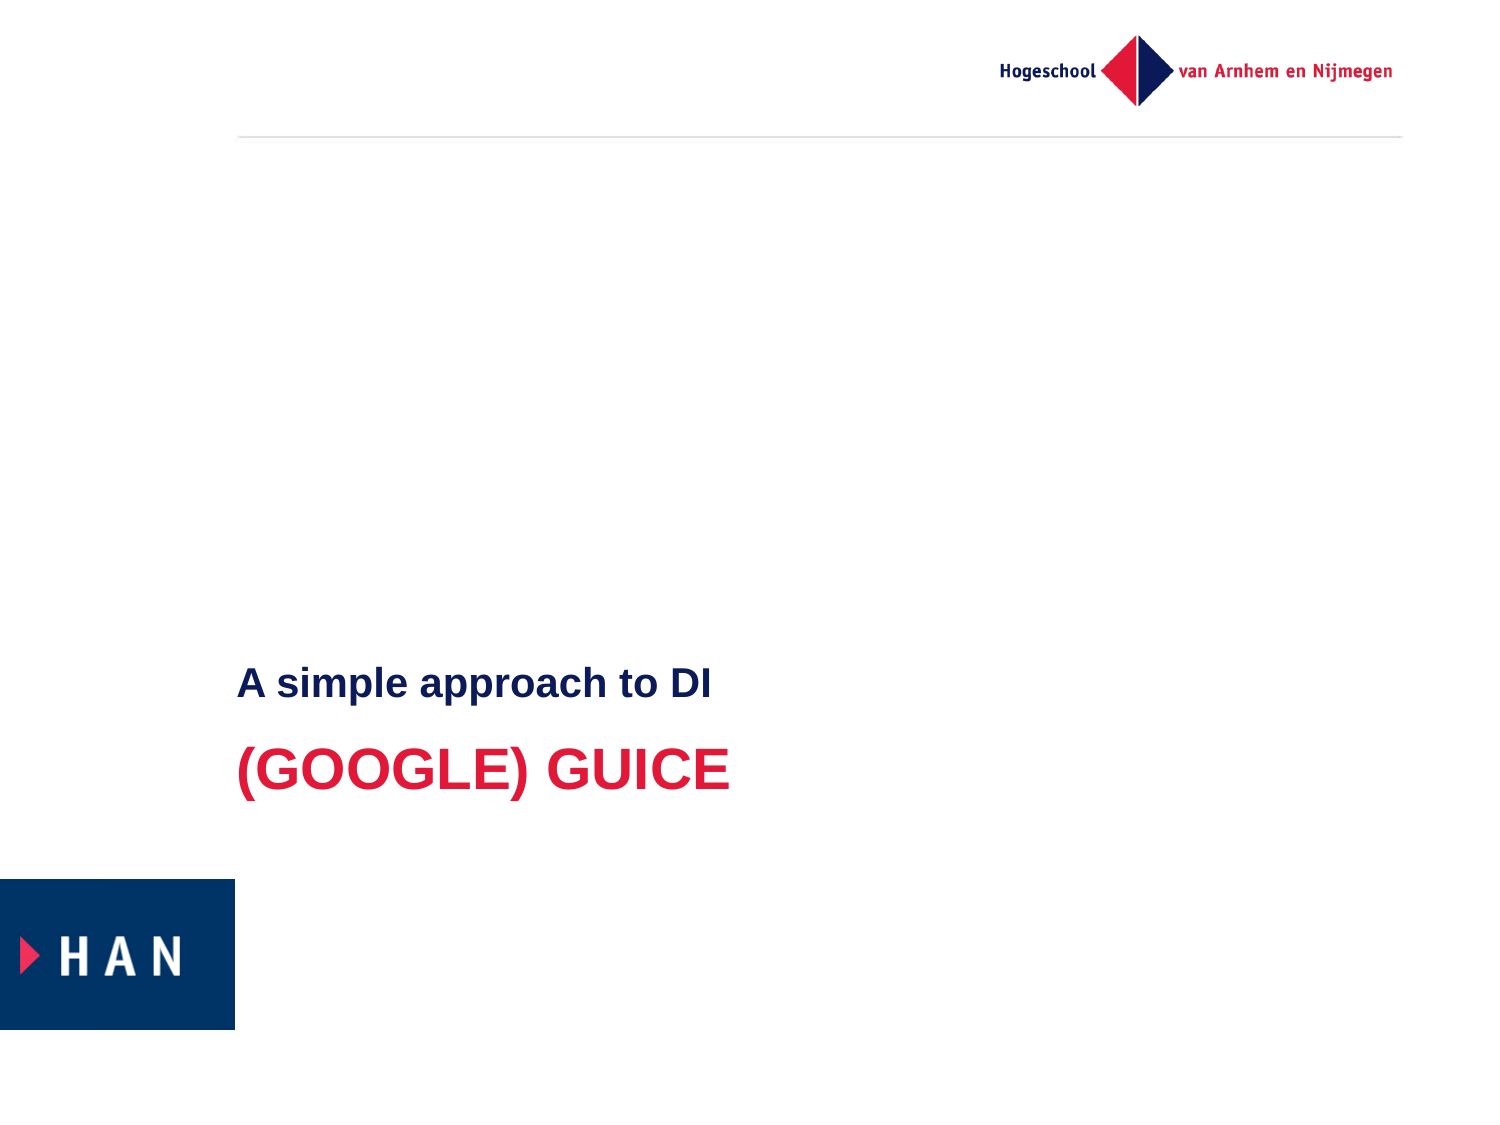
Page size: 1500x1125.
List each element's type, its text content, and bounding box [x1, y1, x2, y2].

picture [992, 29, 1406, 113]
picture [233, 126, 1412, 145]
picture [0, 879, 235, 1030]
title (Google) GUICE [236, 732, 1404, 873]
list A simple approach to DI [236, 476, 1404, 713]
